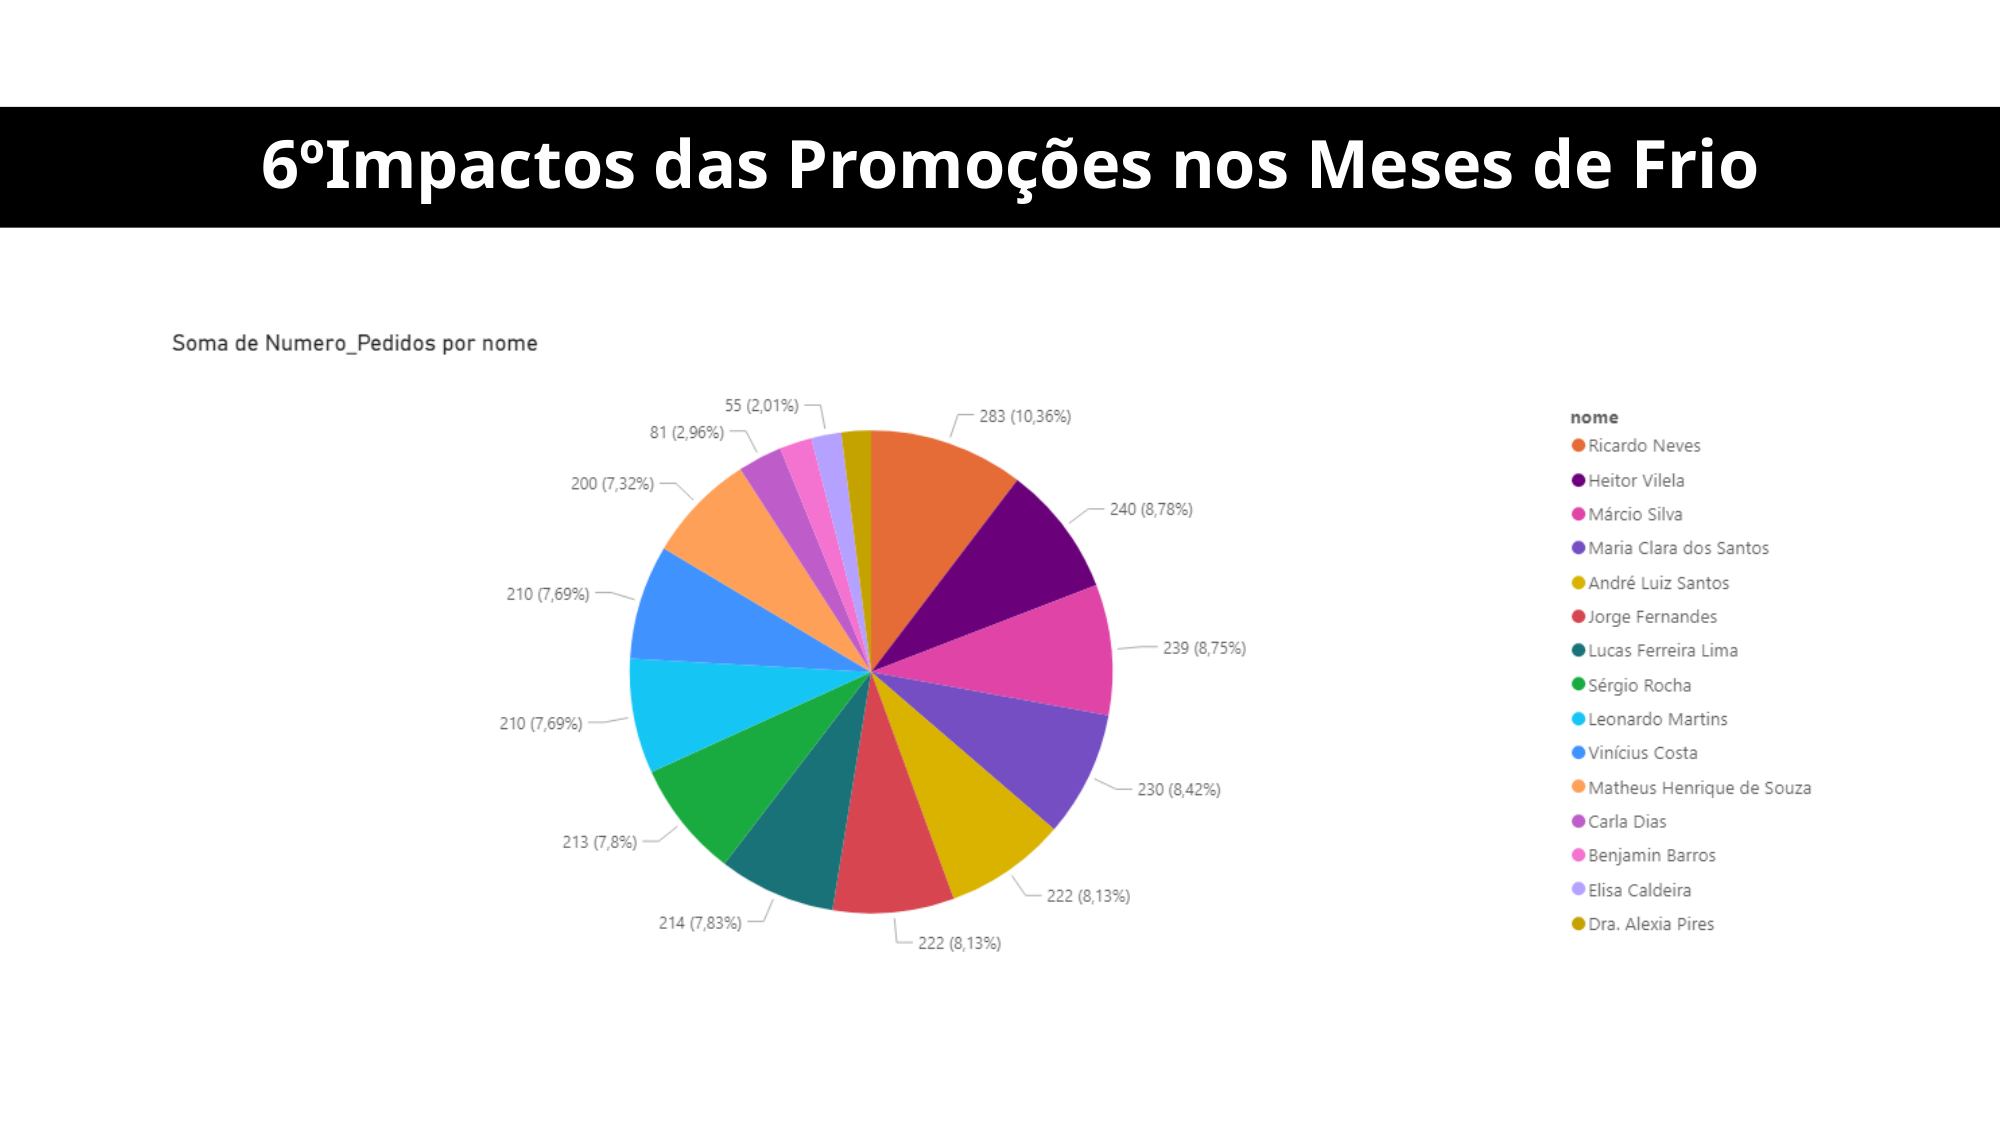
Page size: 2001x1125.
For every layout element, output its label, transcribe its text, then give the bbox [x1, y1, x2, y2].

text_box [0, 105, 2000, 229]
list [136, 313, 1863, 1000]
title 6ºImpactos das Promoções nos Meses de Frio [91, 105, 1931, 228]
